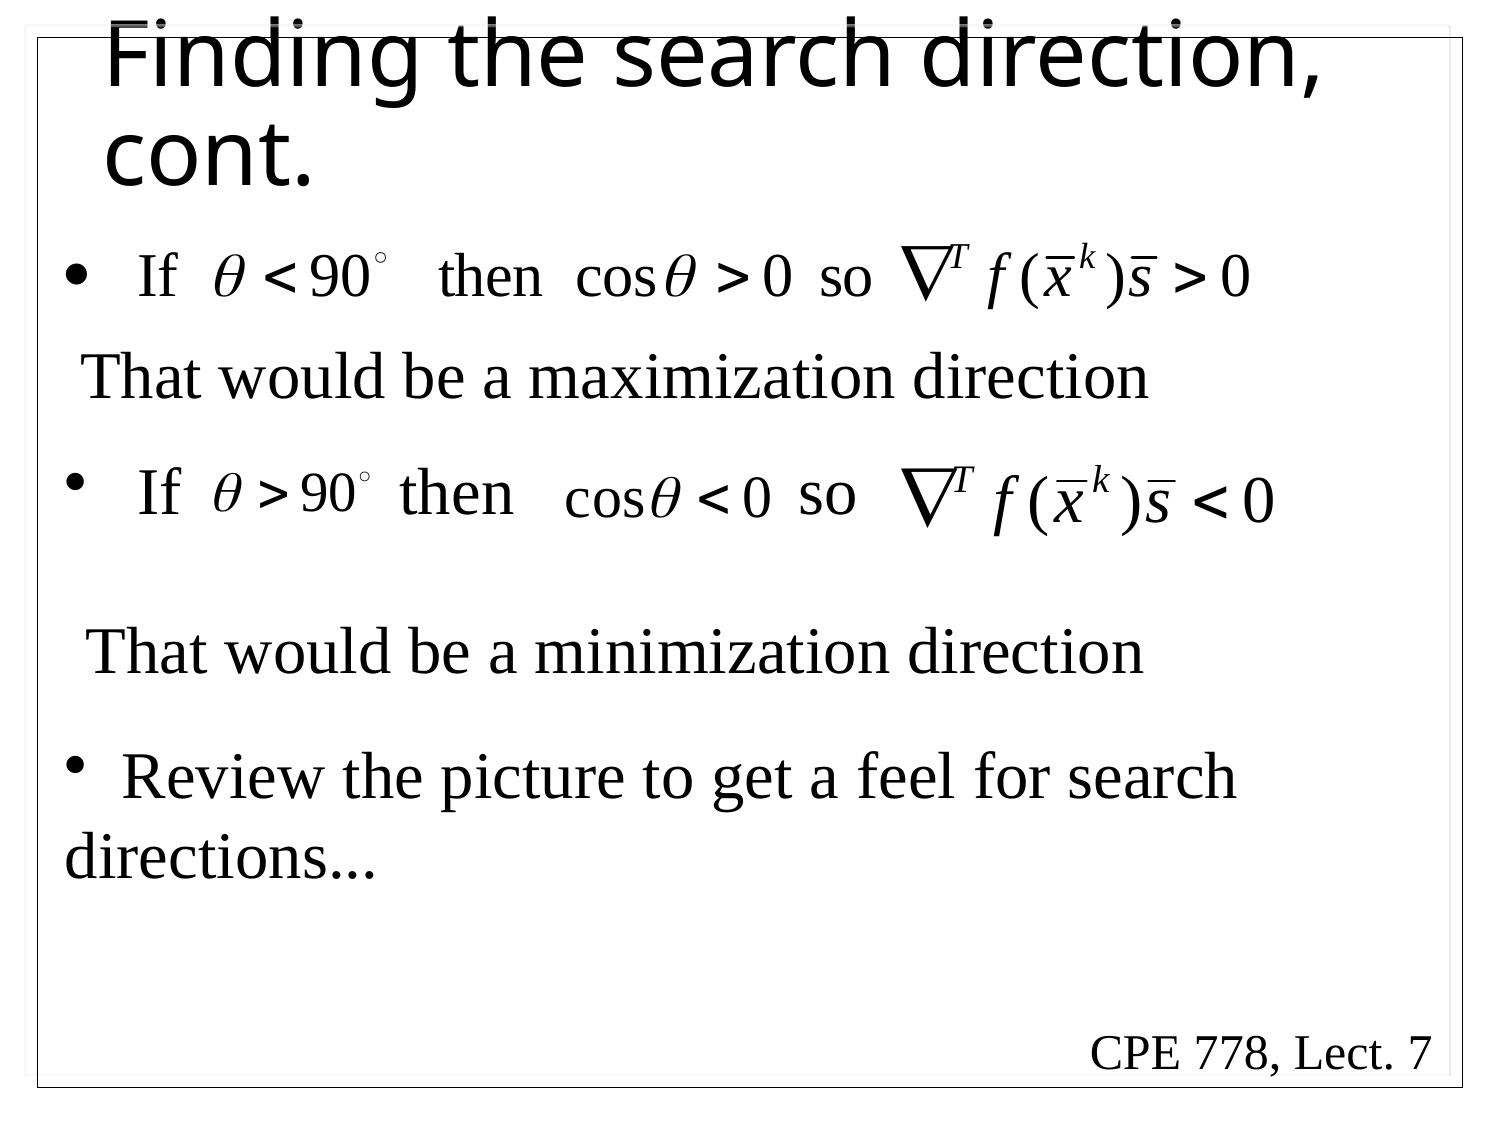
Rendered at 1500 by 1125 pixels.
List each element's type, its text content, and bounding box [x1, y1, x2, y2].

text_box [59, 228, 1260, 323]
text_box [49, 449, 1332, 588]
text_box CPE 778, Lect. 7 [1074, 1012, 1448, 1088]
title Finding the search direction, cont. [87, 12, 1413, 24]
text_box Review the picture to get a feel for search directions... [49, 724, 1388, 900]
text_box [37, 37, 1463, 1088]
text_box That would be a minimization direction [37, 599, 1338, 695]
text_box That would be a maximization direction [48, 324, 1167, 420]
